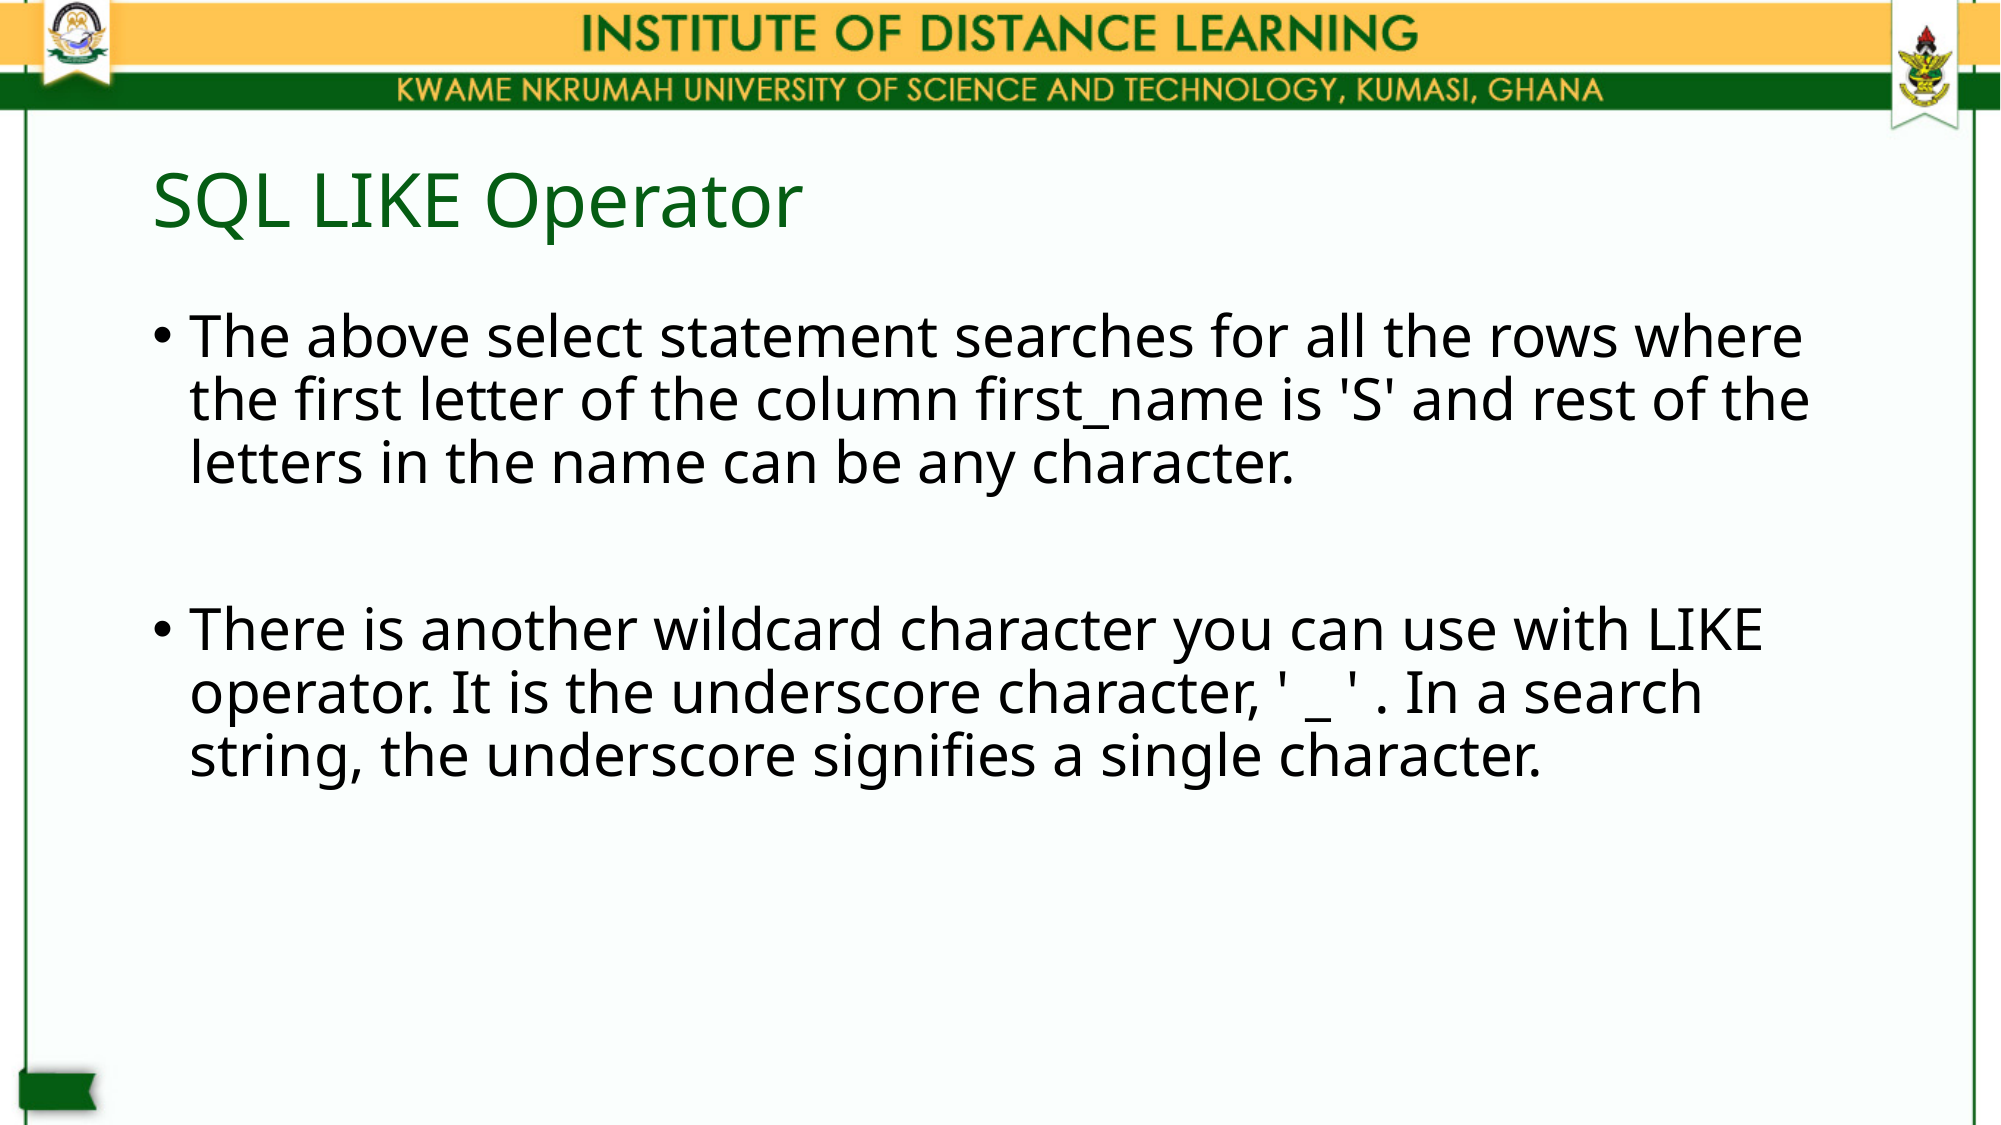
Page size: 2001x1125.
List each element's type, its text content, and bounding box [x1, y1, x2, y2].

list The above select statement searches for all the rows where the first letter of the column first_name is 'S' and rest of the letters in the name can be any character. There is another wildcard character you can use with LIKE operator. It is the underscore character, ' _ ' . In a search string, the underscore signifies a single character. [137, 299, 1863, 1014]
title SQL LIKE Operator [137, 129, 1863, 278]
picture [0, 0, 2001, 1125]
